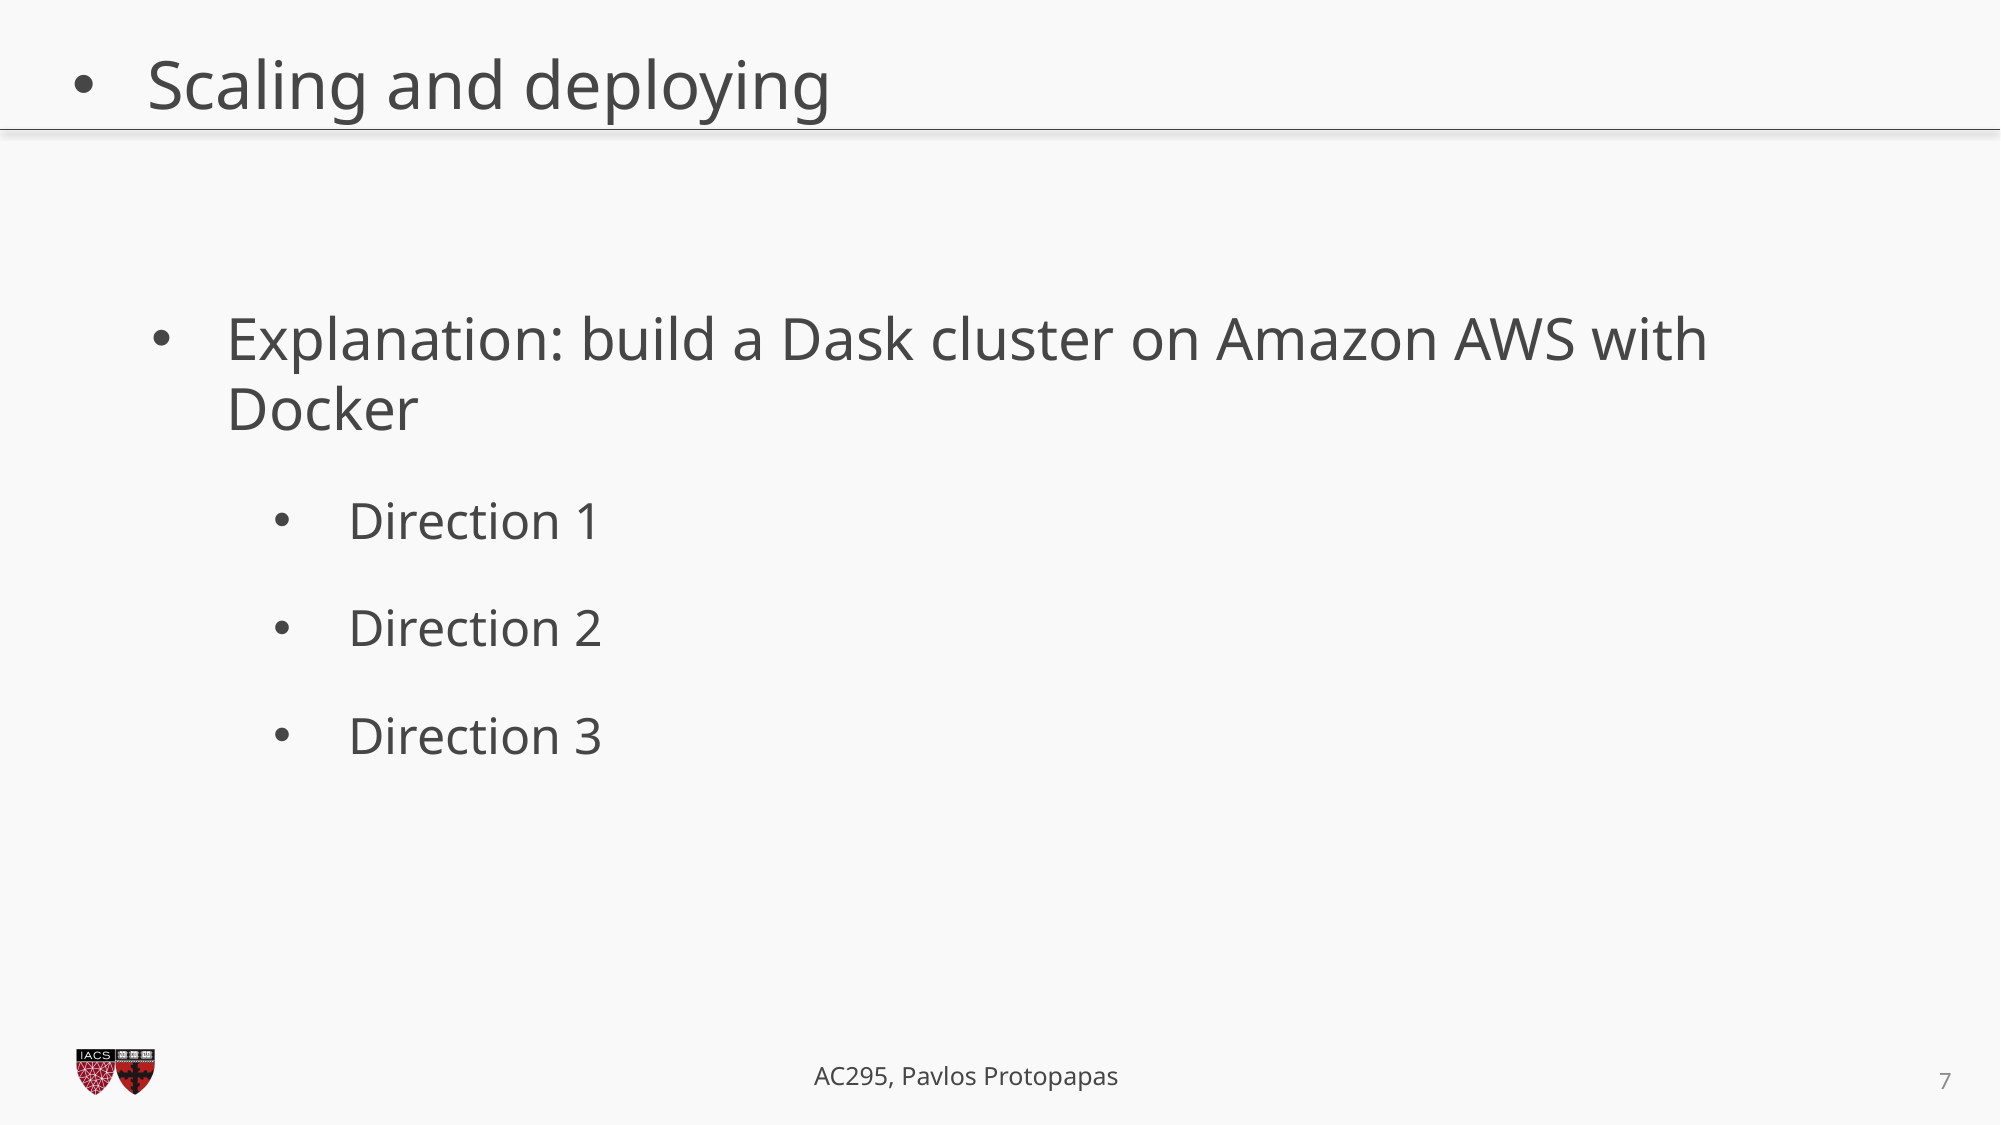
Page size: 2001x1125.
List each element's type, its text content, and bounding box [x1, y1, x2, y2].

text_box AC295, Pavlos Protopapas [300, 1053, 1633, 1099]
title Scaling and deploying [57, 35, 1943, 162]
picture [75, 1049, 155, 1095]
list Explanation: build a Dask cluster on Amazon AWS with Docker Direction 1 Direction 2 Direction 3 [136, 294, 1831, 641]
slide_number 7 [1500, 1050, 1967, 1110]
